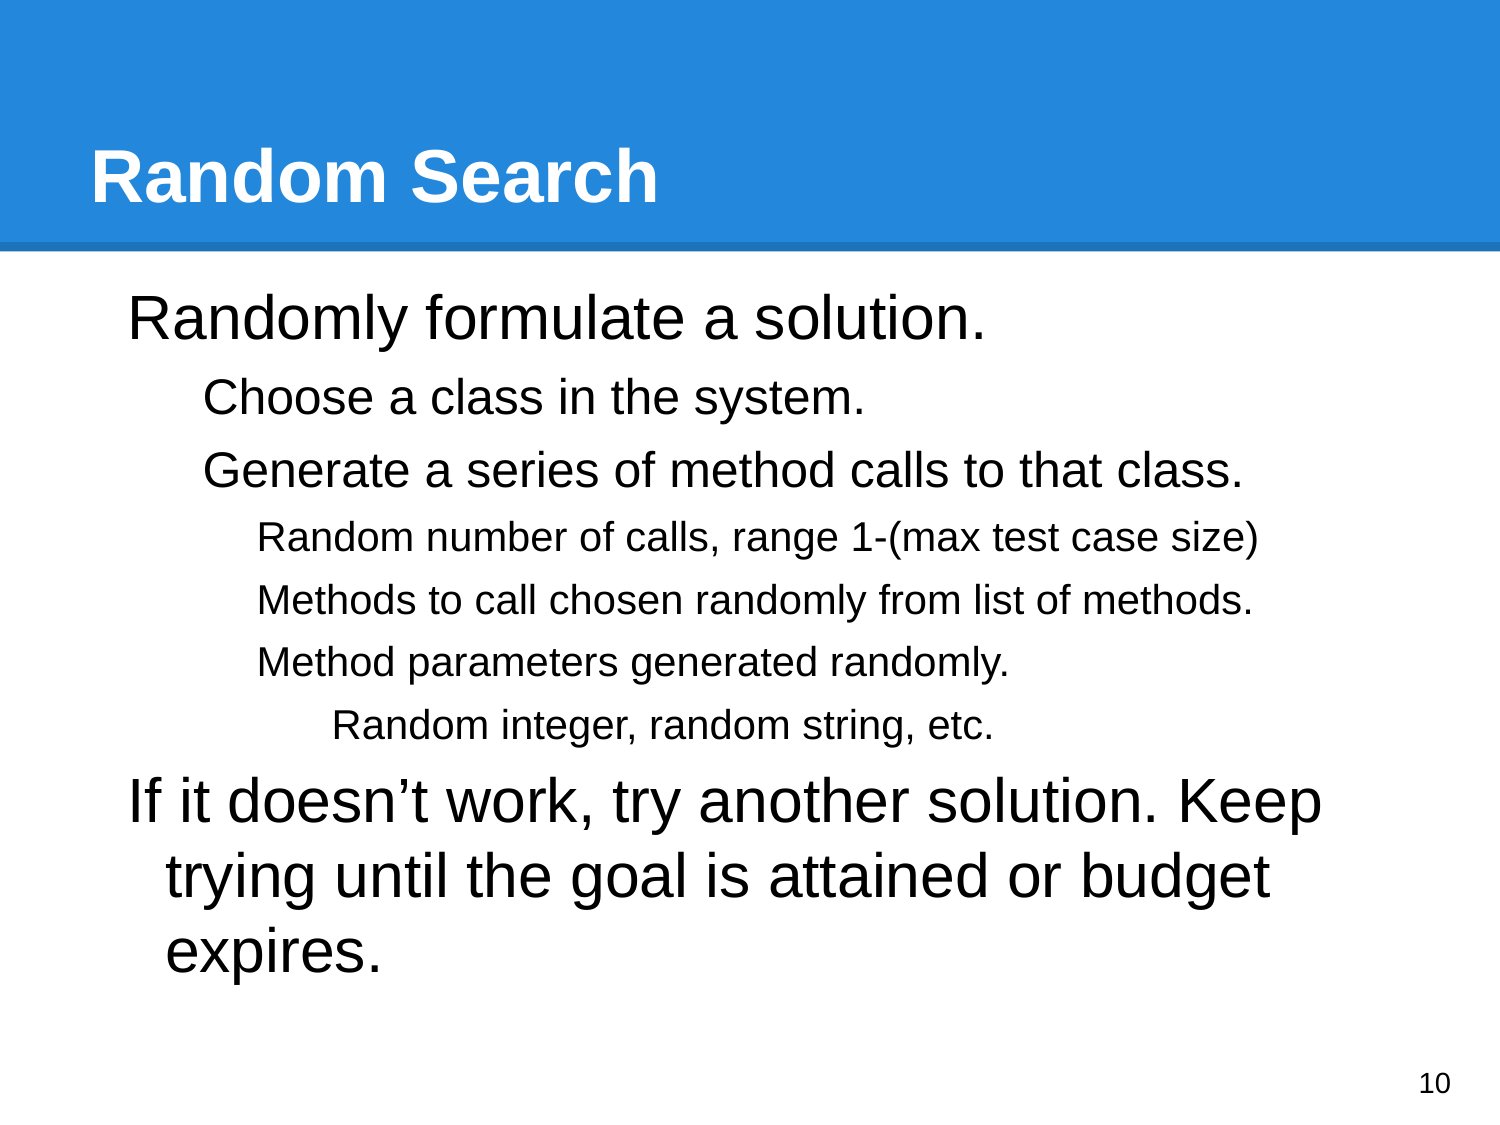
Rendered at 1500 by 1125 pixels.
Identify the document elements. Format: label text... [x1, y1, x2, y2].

title Random Search [75, 45, 1425, 233]
slide_number ‹#› [1403, 1038, 1494, 1125]
list Randomly formulate a solution. Choose a class in the system. Generate a series of method calls to that class. Random number of calls, range 1-(max test case size) Methods to call chosen randomly from list of methods. Method parameters generated randomly. Random integer, random string, etc. If it doesn’t work, try another solution. Keep trying until the goal is attained or budget expires. [75, 262, 1425, 1078]
